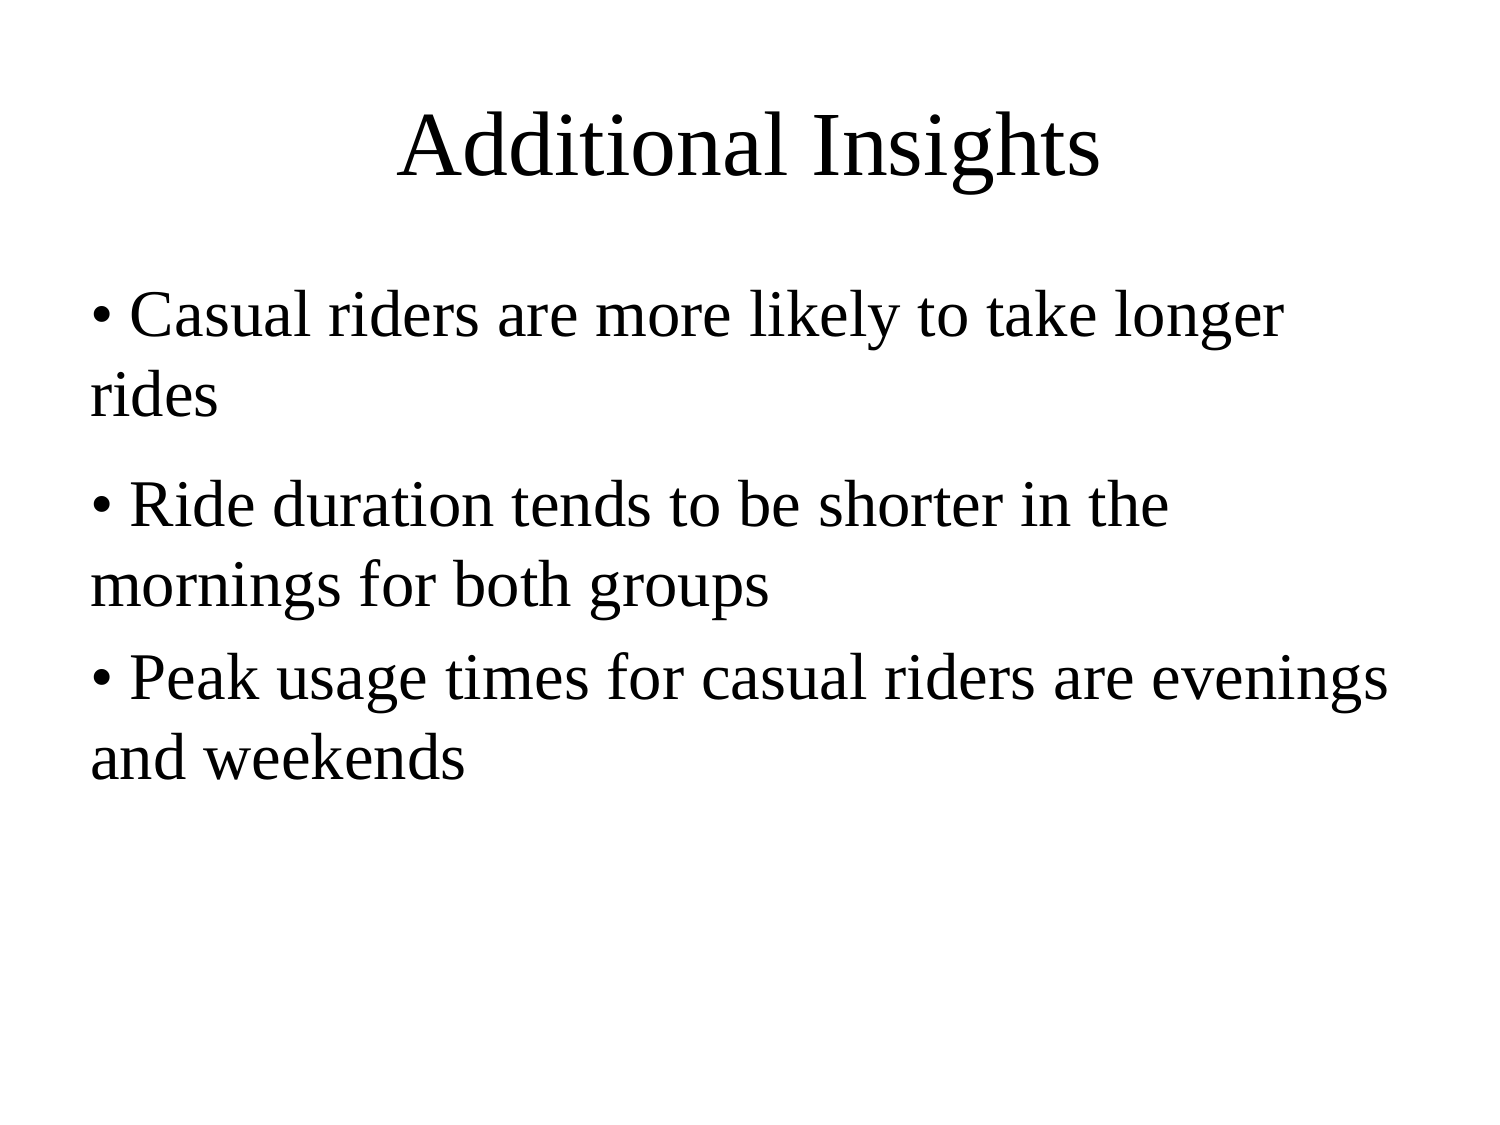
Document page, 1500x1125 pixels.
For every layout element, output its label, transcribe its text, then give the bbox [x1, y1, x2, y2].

list • Casual riders are more likely to take longer rides • Ride duration tends to be shorter in the mornings for both groups • Peak usage times for casual riders are evenings and weekends [75, 262, 1425, 1005]
title Additional Insights [75, 45, 1425, 233]
